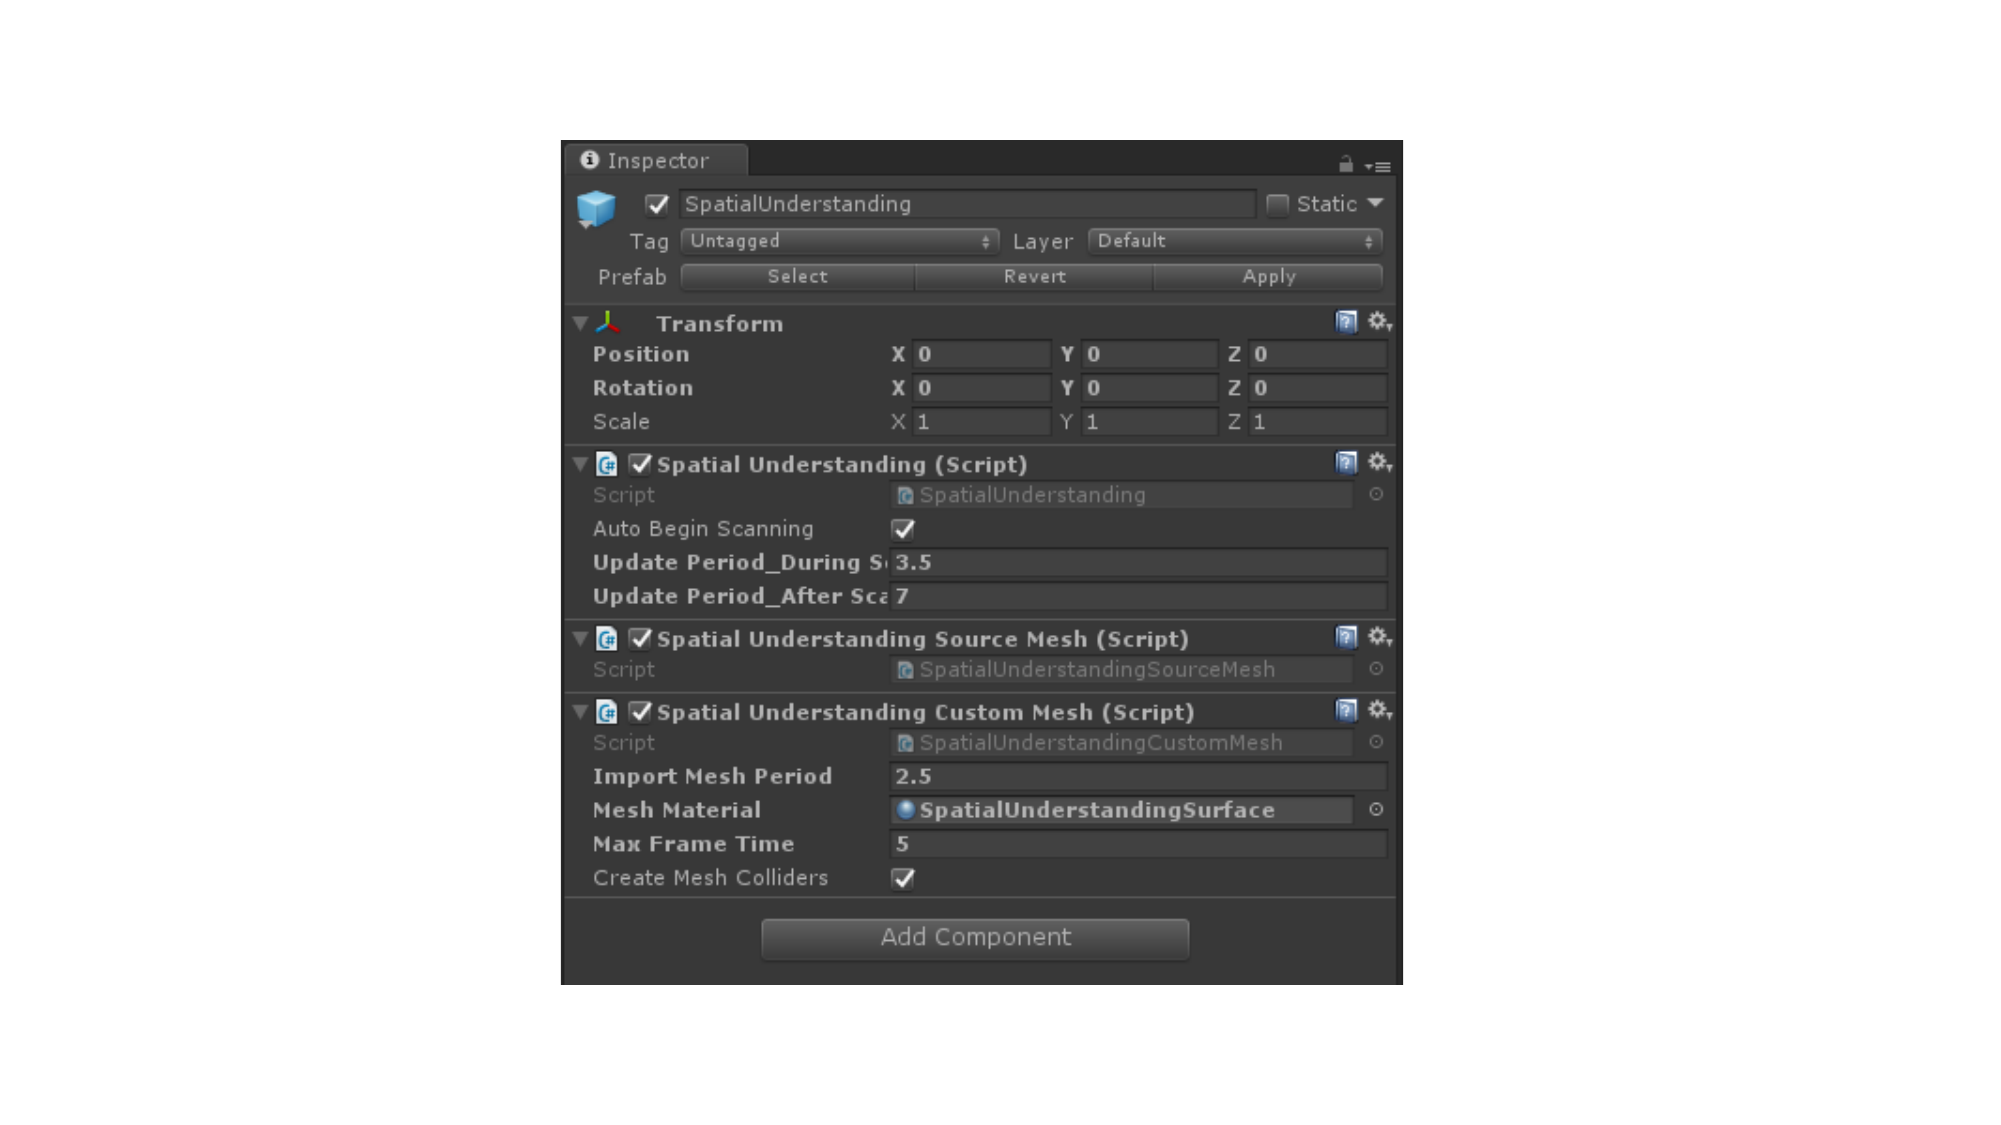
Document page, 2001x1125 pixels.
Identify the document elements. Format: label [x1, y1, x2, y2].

picture [560, 139, 1404, 985]
